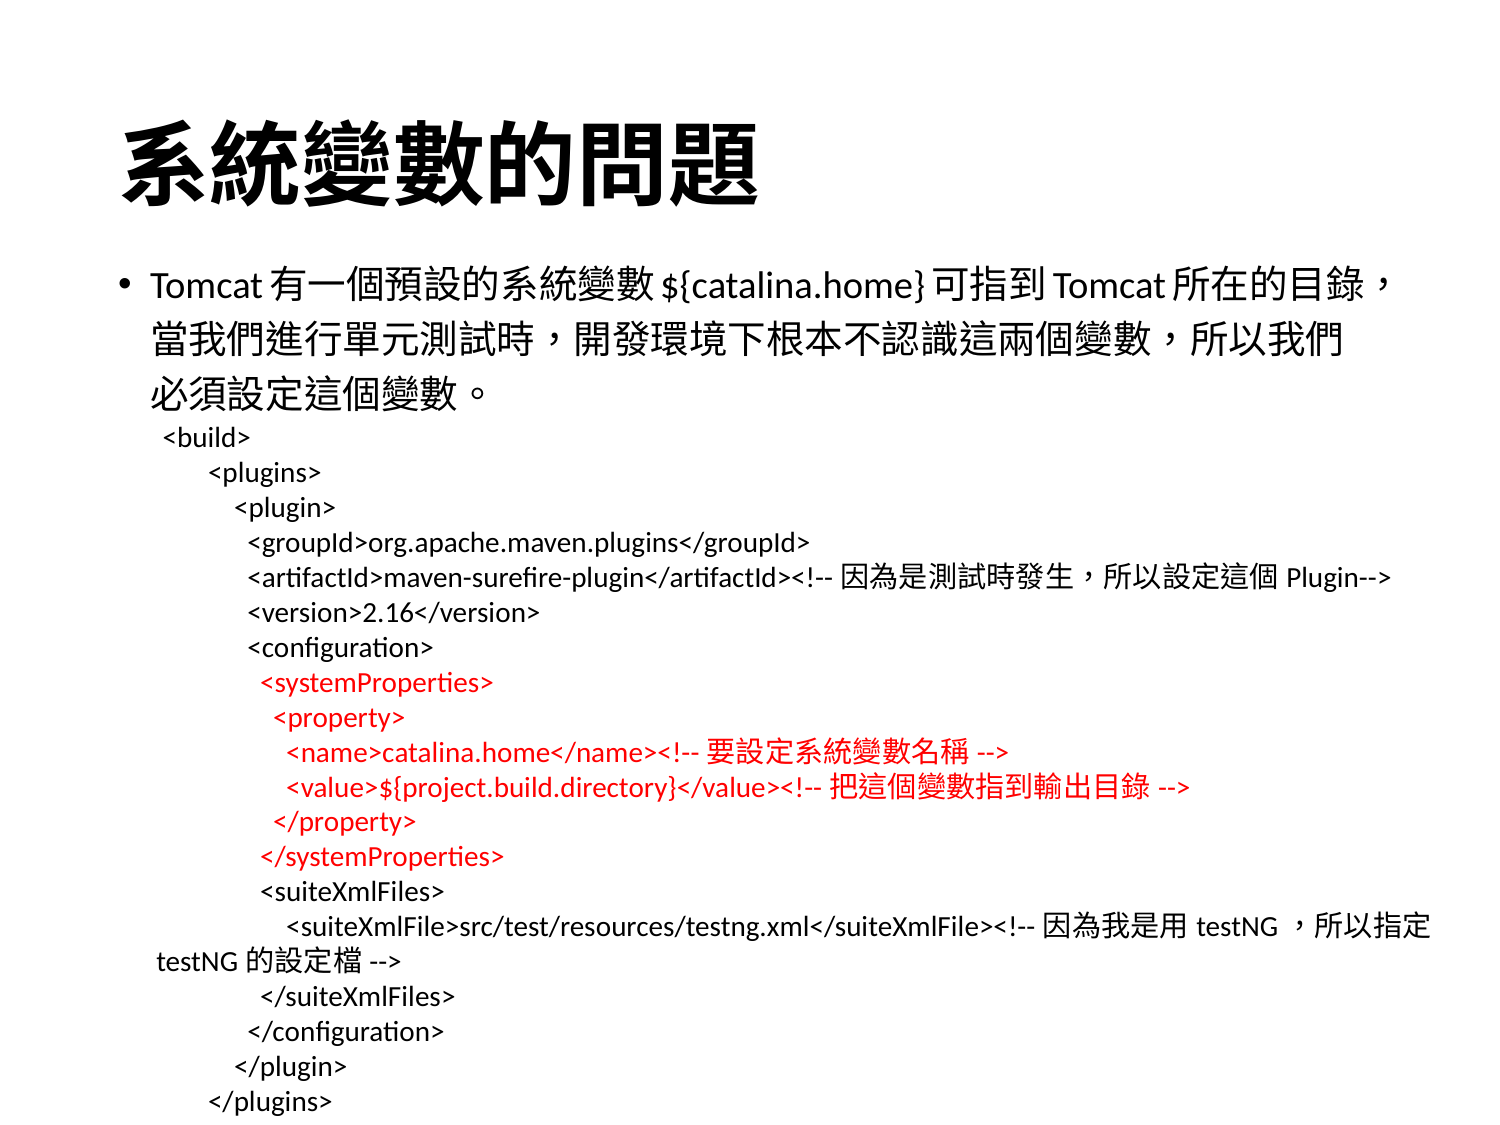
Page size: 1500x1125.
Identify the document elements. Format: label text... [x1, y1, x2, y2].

list Tomcat有一個預設的系統變數${catalina.home}可指到Tomcat所在的目錄，當我們進行單元測試時，開發環境下根本不認識這兩個變數，所以我們必須設定這個變數。 [103, 243, 1397, 425]
title 系統變數的問題 [103, 59, 1397, 243]
text_box <build> <plugins> <plugin> <groupId>org.apache.maven.plugins</groupId> <artifactId>maven-surefire-plugin</artifactId><!--因為是測試時發生，所以設定這個Plugin--> <version>2.16</version> <configuration> <systemProperties> <property> <name>catalina.home</name><!--要設定系統變數名稱--> <value>${project.build.directory}</value><!--把這個變數指到輸出目錄--> </property> </systemProperties> <suiteXmlFiles> <suiteXmlFile>src/test/resources/testng.xml</suiteXmlFile><!--因為我是用testNG，所以指定testNG的設定檔--> </suiteXmlFiles> </configuration> </plugin> </plugins> </build> [141, 410, 1448, 1125]
